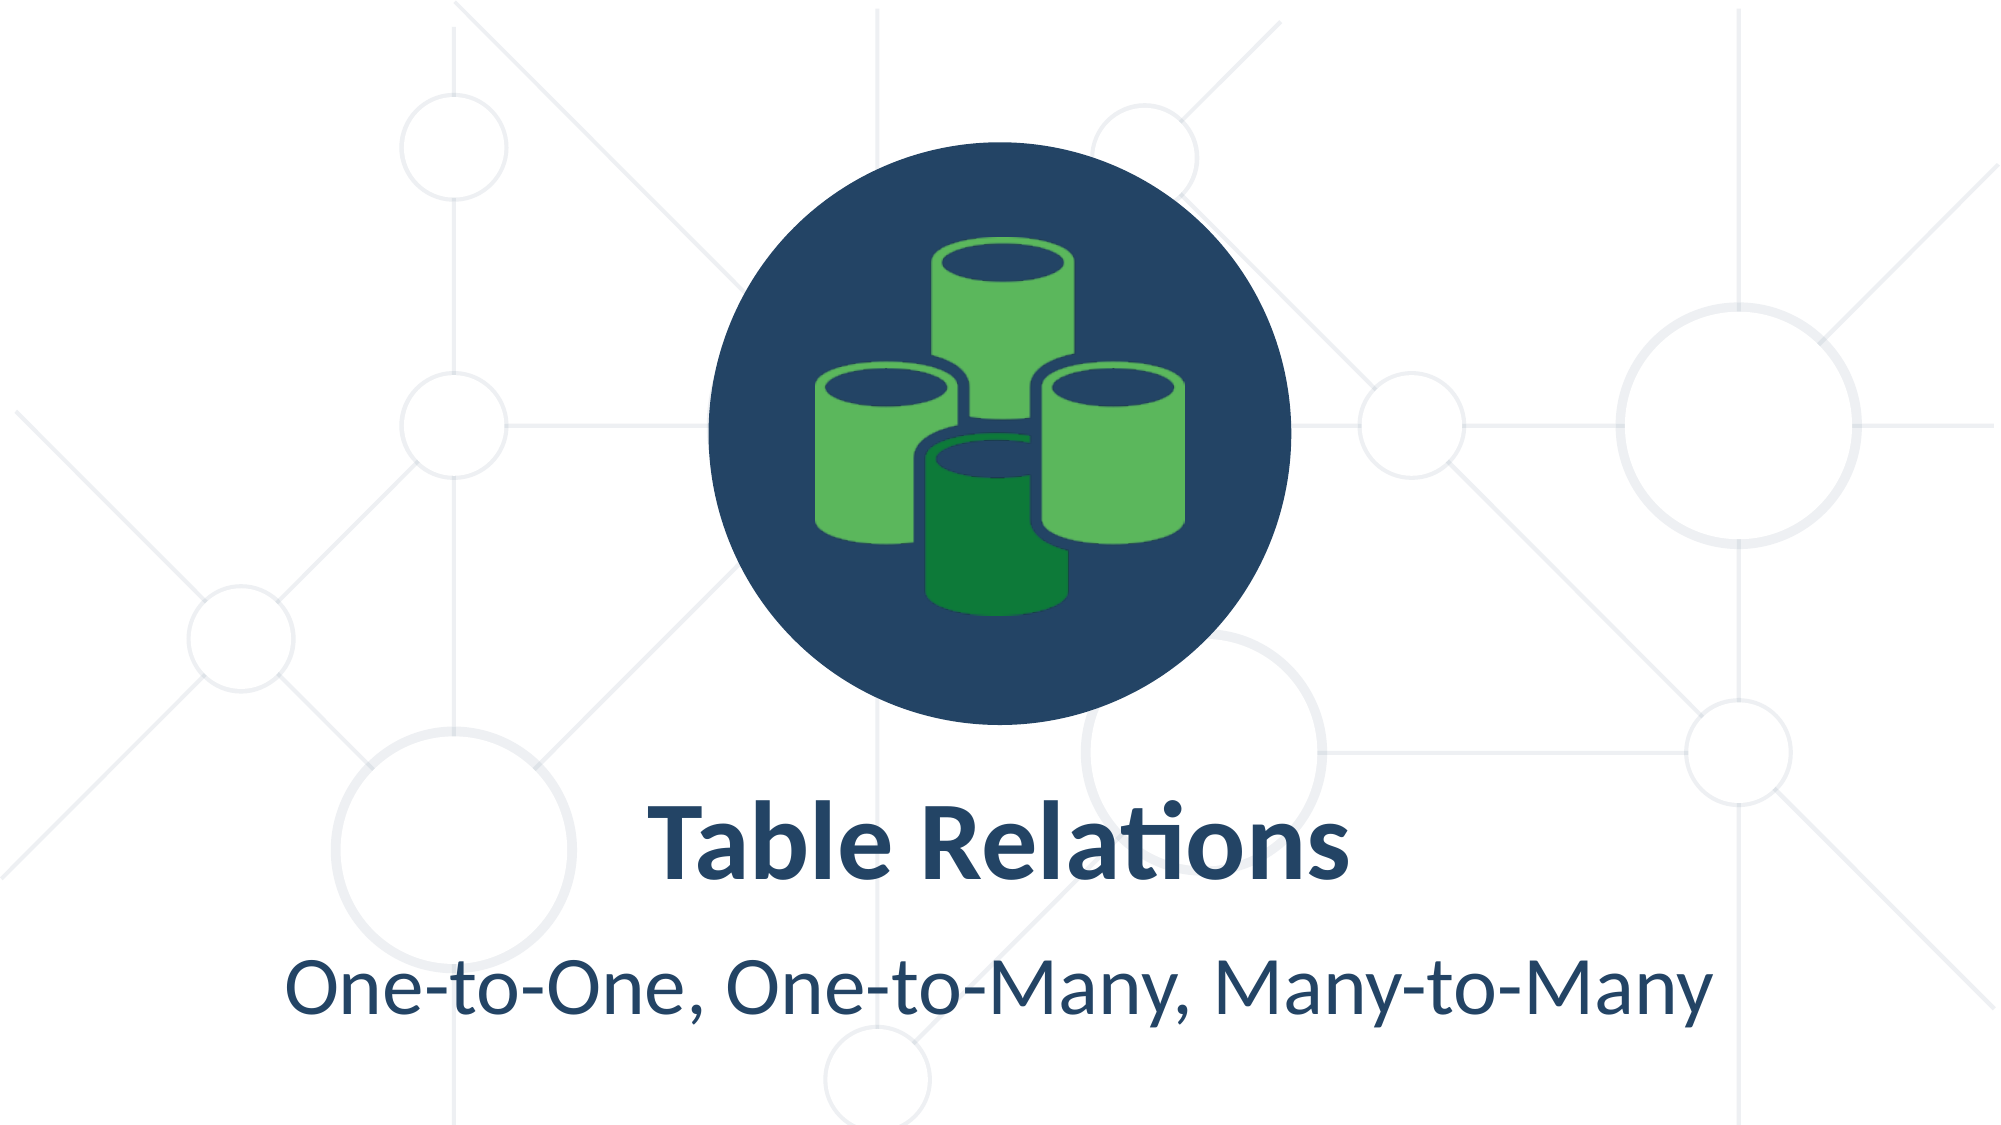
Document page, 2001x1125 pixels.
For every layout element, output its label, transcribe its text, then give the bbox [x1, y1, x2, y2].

picture [815, 237, 1185, 616]
subtitle One-to-One, One-to-Many, Many-to-Many [100, 916, 1900, 1043]
title Table Relations [100, 771, 1900, 898]
